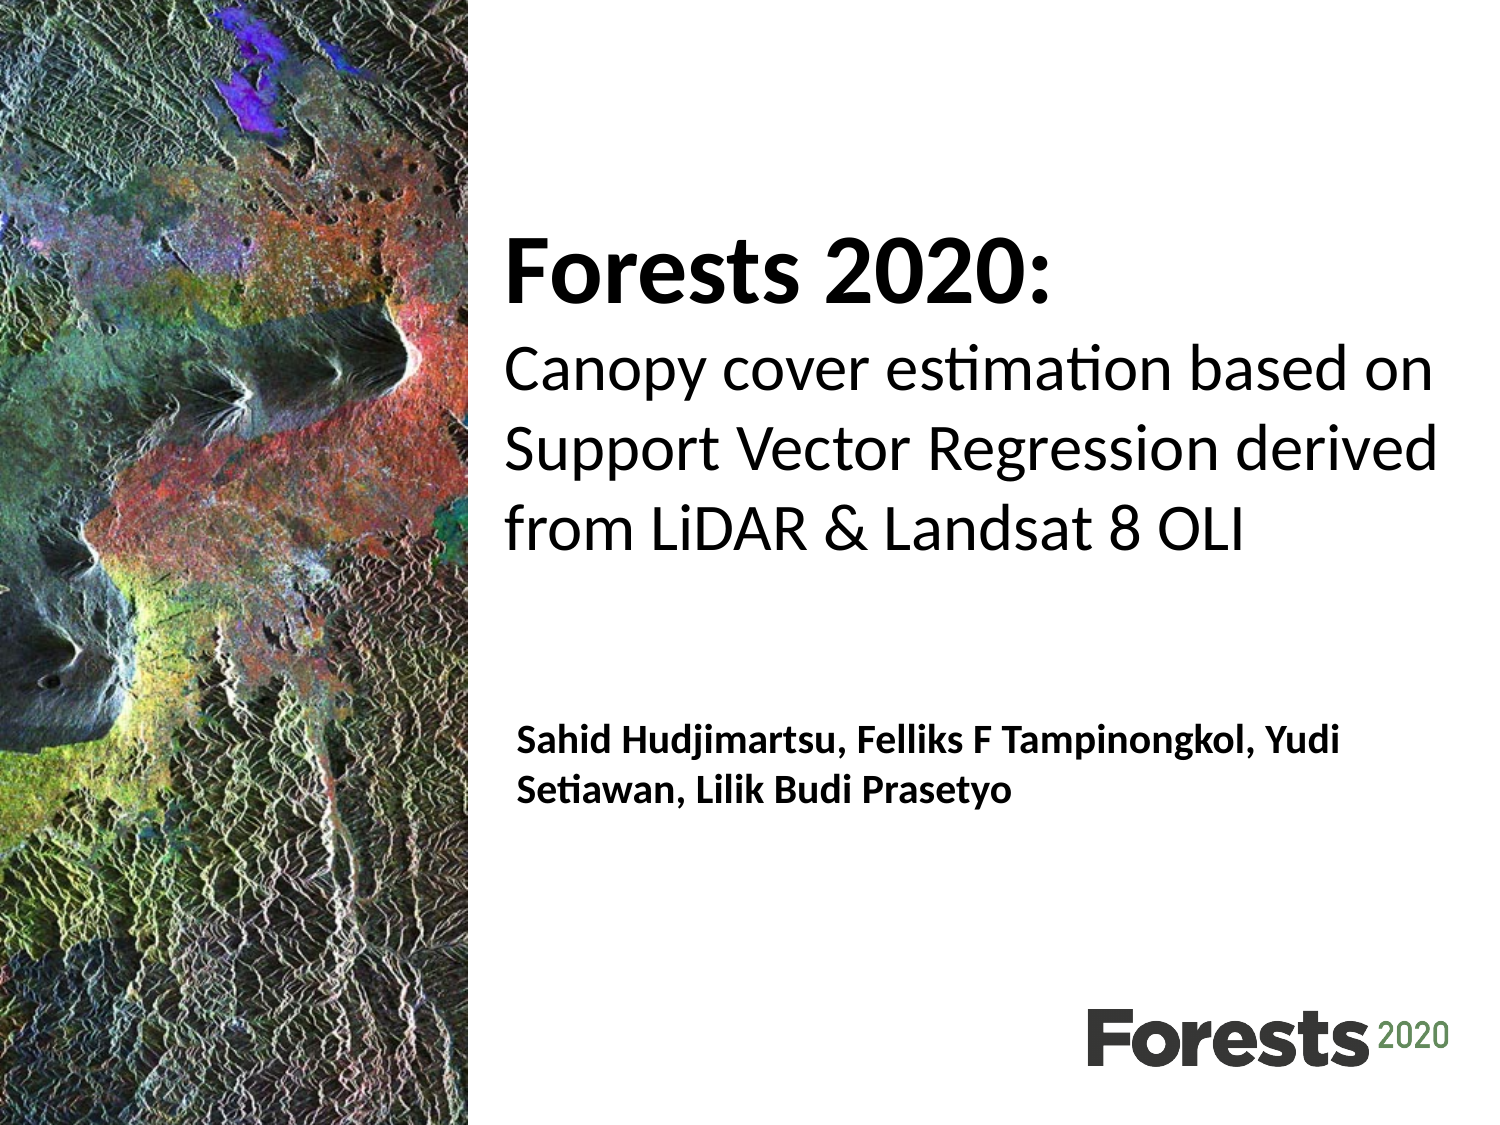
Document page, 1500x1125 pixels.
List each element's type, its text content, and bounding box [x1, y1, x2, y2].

text_box Sahid Hudjimartsu, Felliks F Tampinongkol, Yudi Setiawan, Lilik Budi Prasetyo [501, 704, 1436, 819]
text_box Forests 2020: Canopy cover estimation based on Support Vector Regression derived from LiDAR & Landsat 8 OLI [490, 196, 1495, 571]
picture [1068, 987, 1472, 1107]
picture [0, 0, 468, 1125]
